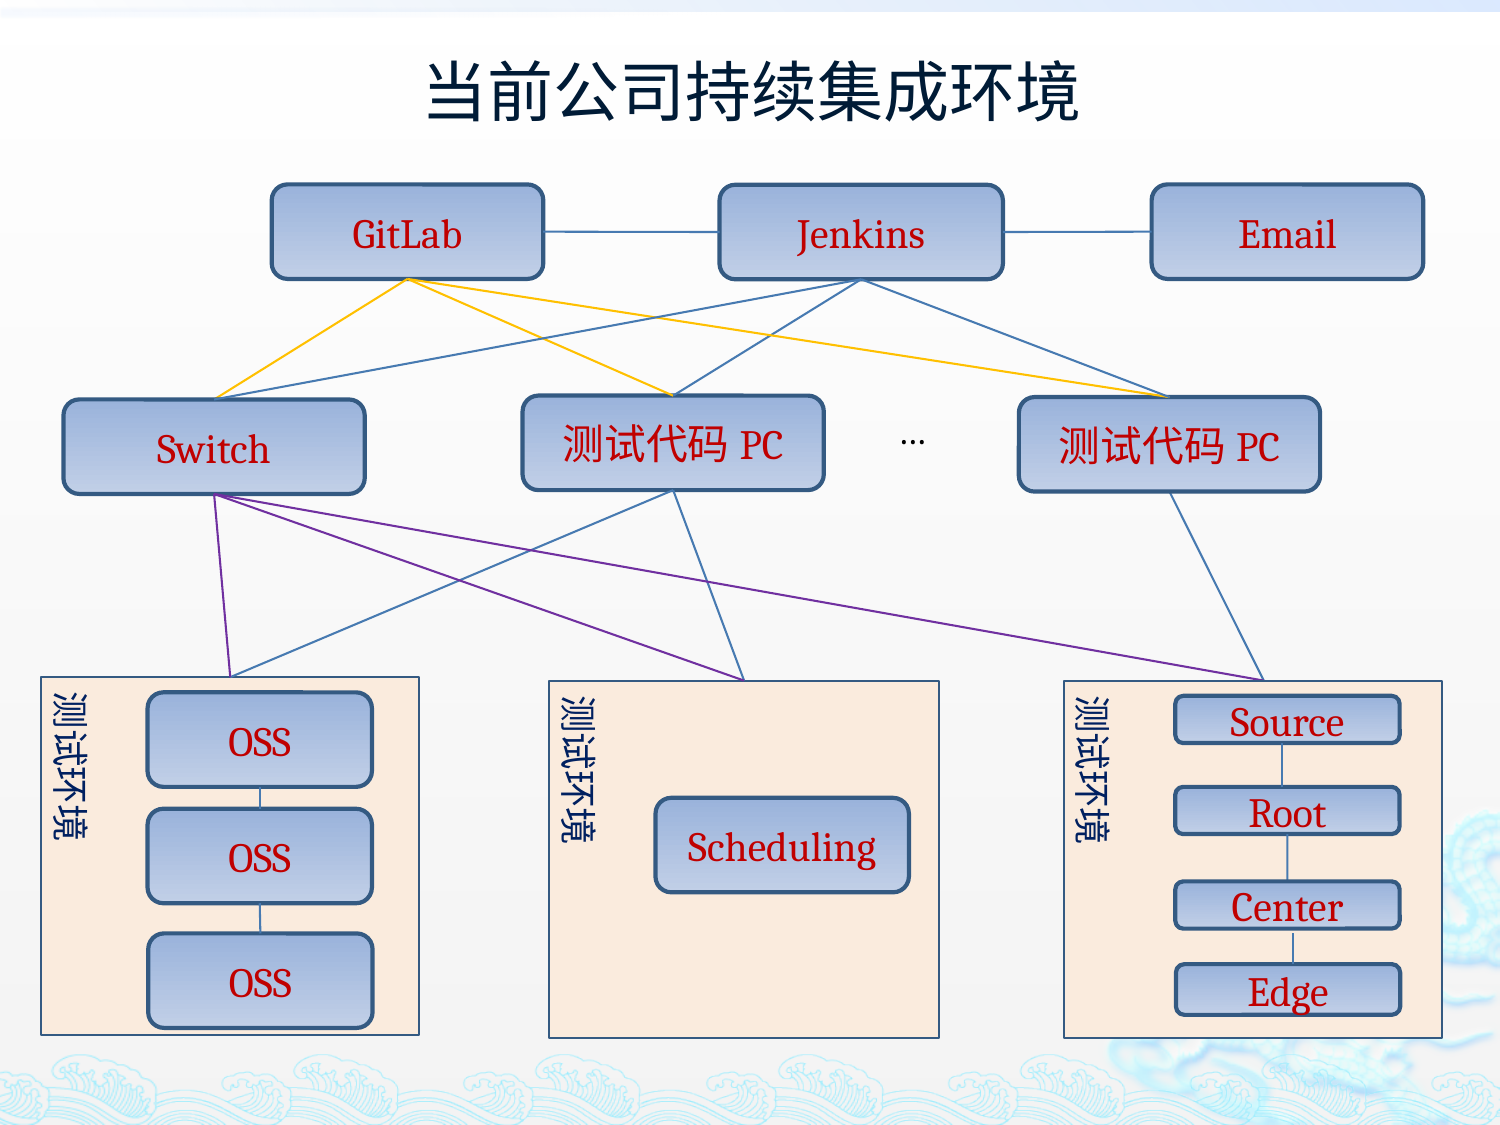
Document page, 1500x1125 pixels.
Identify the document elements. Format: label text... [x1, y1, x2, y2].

text_box Scheduling [653, 795, 912, 895]
text_box … [882, 399, 941, 460]
text_box Switch [61, 397, 367, 497]
text_box OSS [145, 690, 375, 789]
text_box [229, 489, 672, 493]
text_box Root [1173, 784, 1402, 837]
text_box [672, 489, 745, 493]
text_box Email [1149, 182, 1426, 282]
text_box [213, 278, 862, 400]
title 当前公司持续集成环境 [76, 42, 1427, 138]
text_box 测试代码PC [520, 400, 826, 493]
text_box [862, 278, 1170, 398]
text_box 测试代码PC [1016, 394, 1323, 494]
text_box Source [1173, 693, 1402, 746]
text_box Center [1173, 879, 1402, 931]
text_box 测试环境 [1062, 679, 1444, 1040]
text_box Edge [1173, 962, 1403, 1017]
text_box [213, 493, 1265, 682]
text_box 测试环境 [547, 682, 941, 1040]
text_box OSS [146, 931, 375, 1031]
text_box 测试环境 [39, 675, 421, 1037]
text_box GitLab [269, 182, 546, 278]
text_box OSS [145, 806, 375, 906]
text_box Jenkins [717, 182, 1006, 278]
